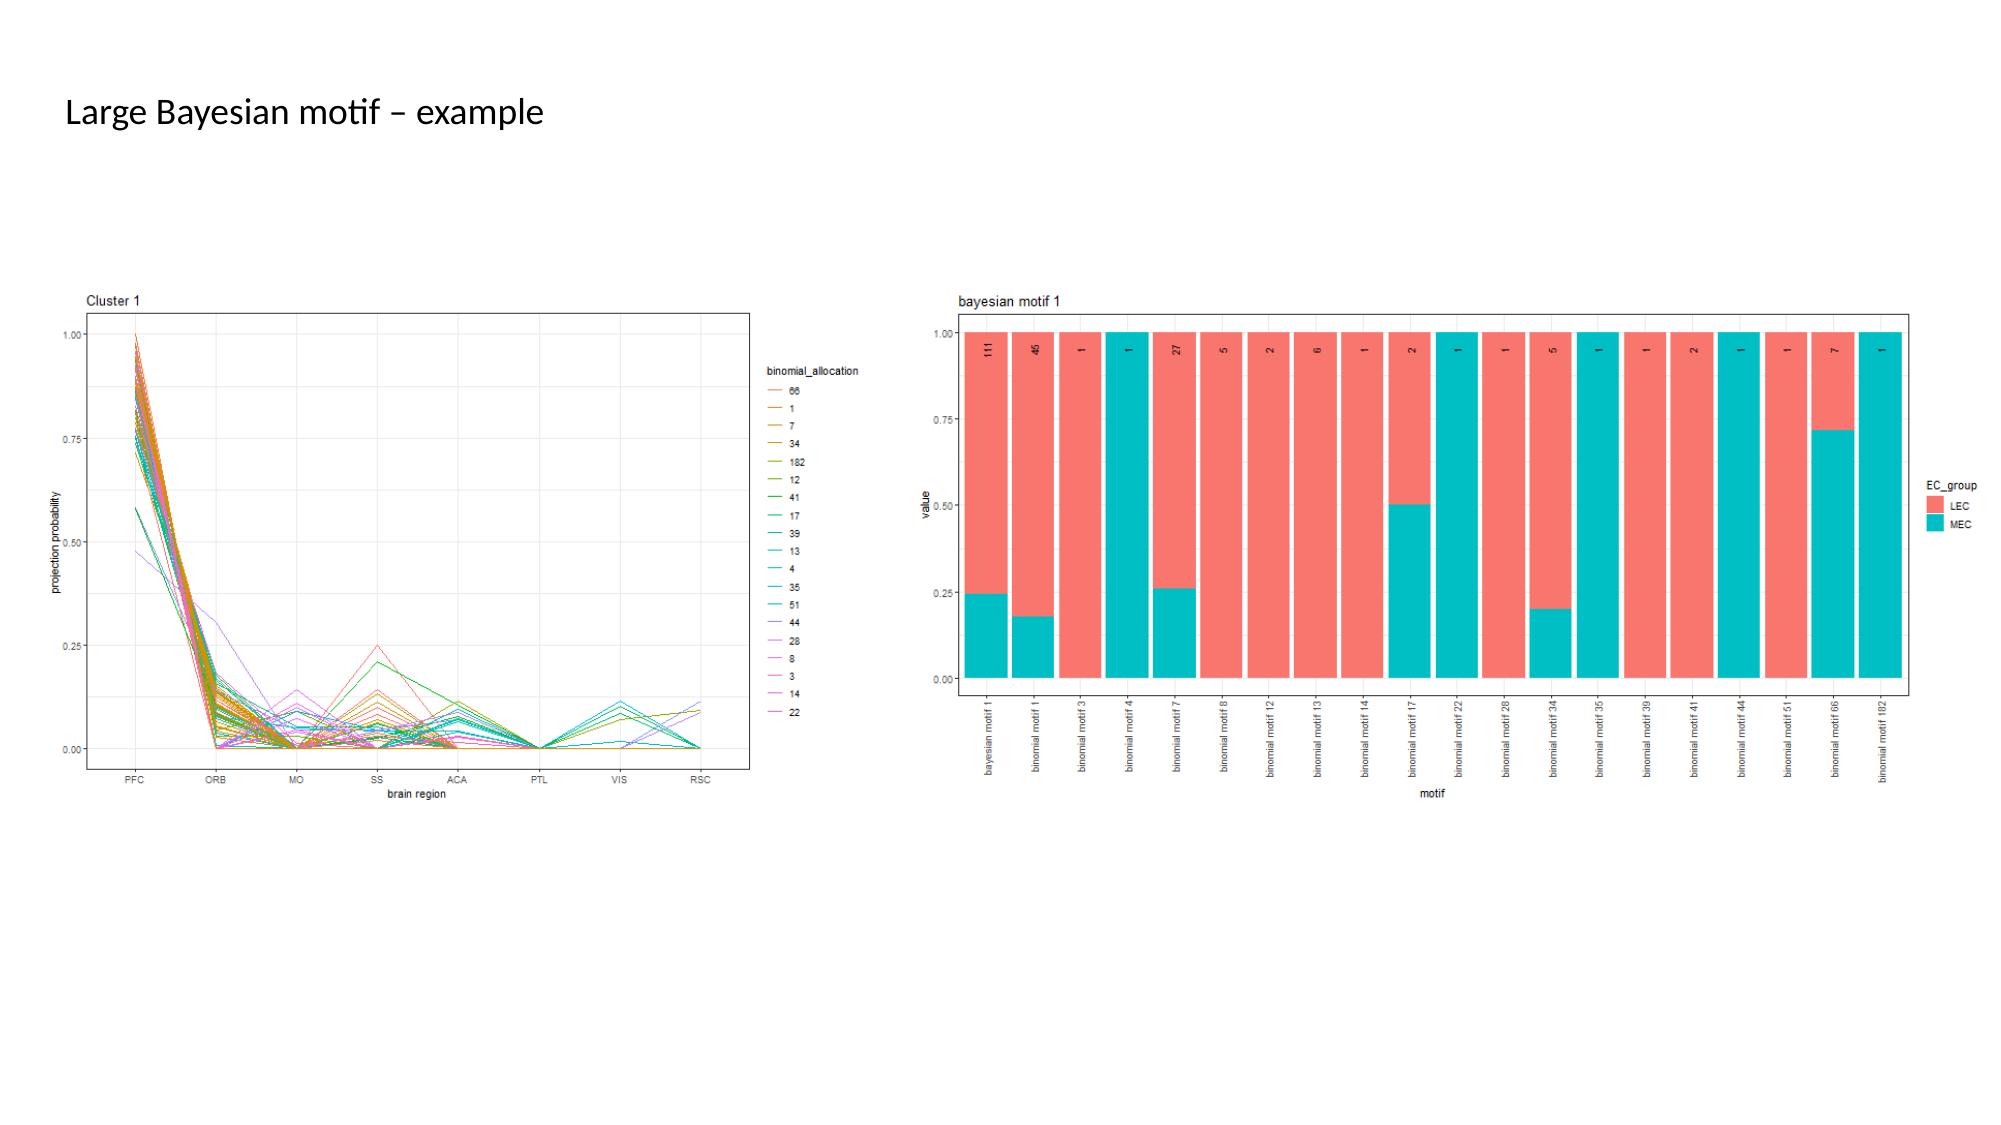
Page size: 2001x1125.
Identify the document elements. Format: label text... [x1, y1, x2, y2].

picture [43, 288, 870, 806]
picture [913, 288, 1989, 806]
text_box Large Bayesian motif – example [50, 79, 561, 140]
